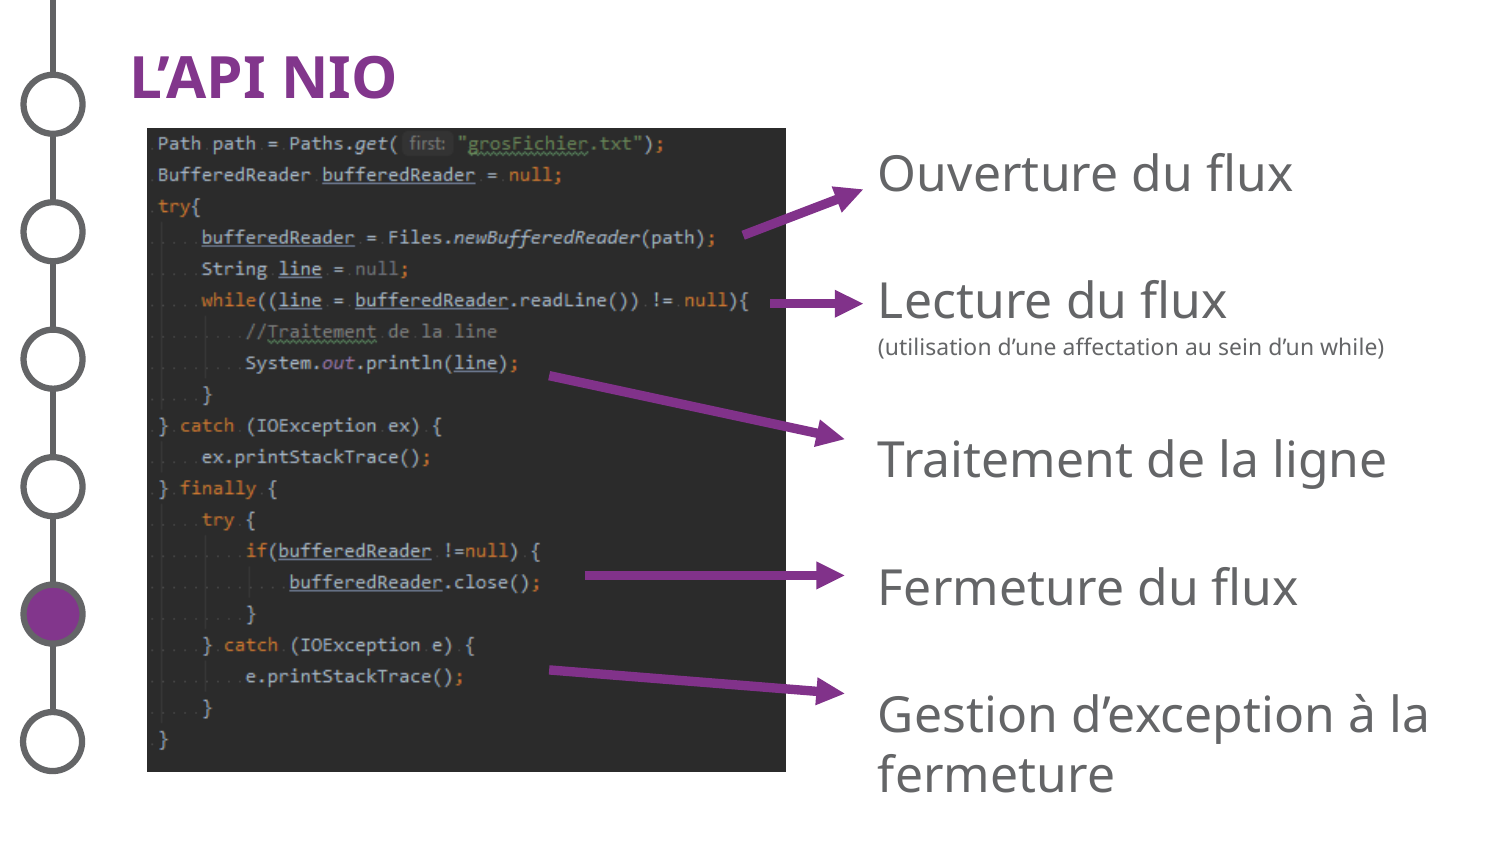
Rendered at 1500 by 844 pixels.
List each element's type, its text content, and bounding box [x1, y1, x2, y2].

title L’API NIO [129, 30, 1444, 120]
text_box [22, 0, 83, 772]
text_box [548, 669, 845, 694]
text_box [742, 189, 864, 236]
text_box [548, 375, 845, 440]
picture [147, 128, 786, 772]
text_box Ouverture du flux Lecture du flux (utilisation d’une affectation au sein d’un while) Traitement de la ligne Fermeture du flux Gestion d’exception à la fermeture [862, 133, 1477, 812]
